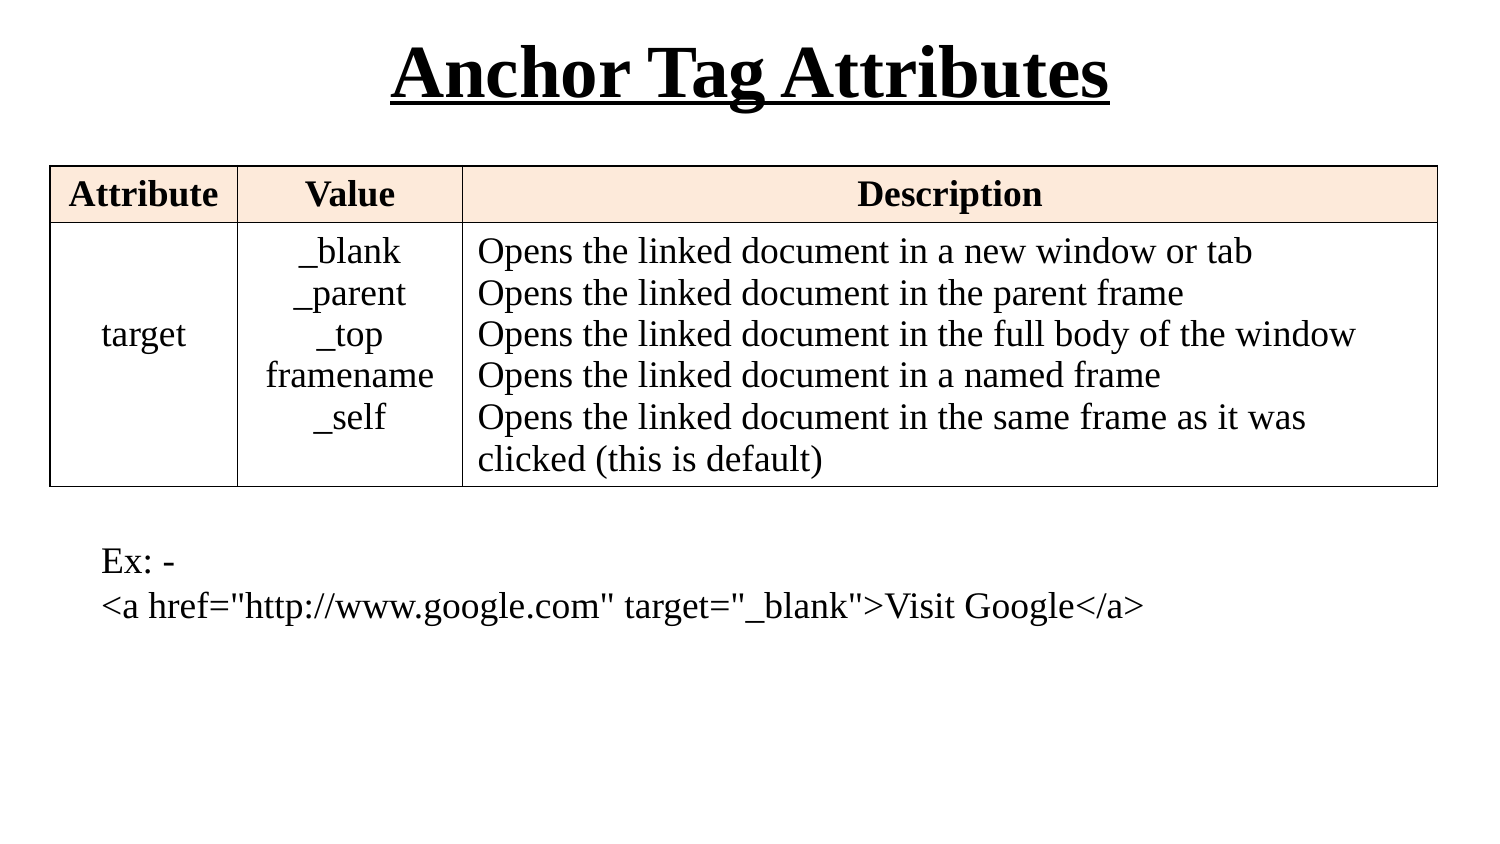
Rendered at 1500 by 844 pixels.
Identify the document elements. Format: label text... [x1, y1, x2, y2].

table_cell target [51, 223, 237, 486]
table_cell Opens the linked document in a new window or tab Opens the linked document in the parent frame Opens the linked document in the full body of the window Opens the linked document in a named frame Opens the linked document in the same frame as it was clicked (this is default) [463, 223, 1437, 486]
table_header Description [463, 167, 1437, 222]
table_cell _blank _parent _top framename _self [238, 223, 462, 486]
table_header Value [238, 167, 462, 222]
text_box Ex: - <a href="http://www.google.com" target="_blank">Visit Google</a> [86, 528, 1161, 634]
table_header Attribute [51, 167, 237, 222]
title Anchor Tag Attributes [75, 0, 1425, 138]
